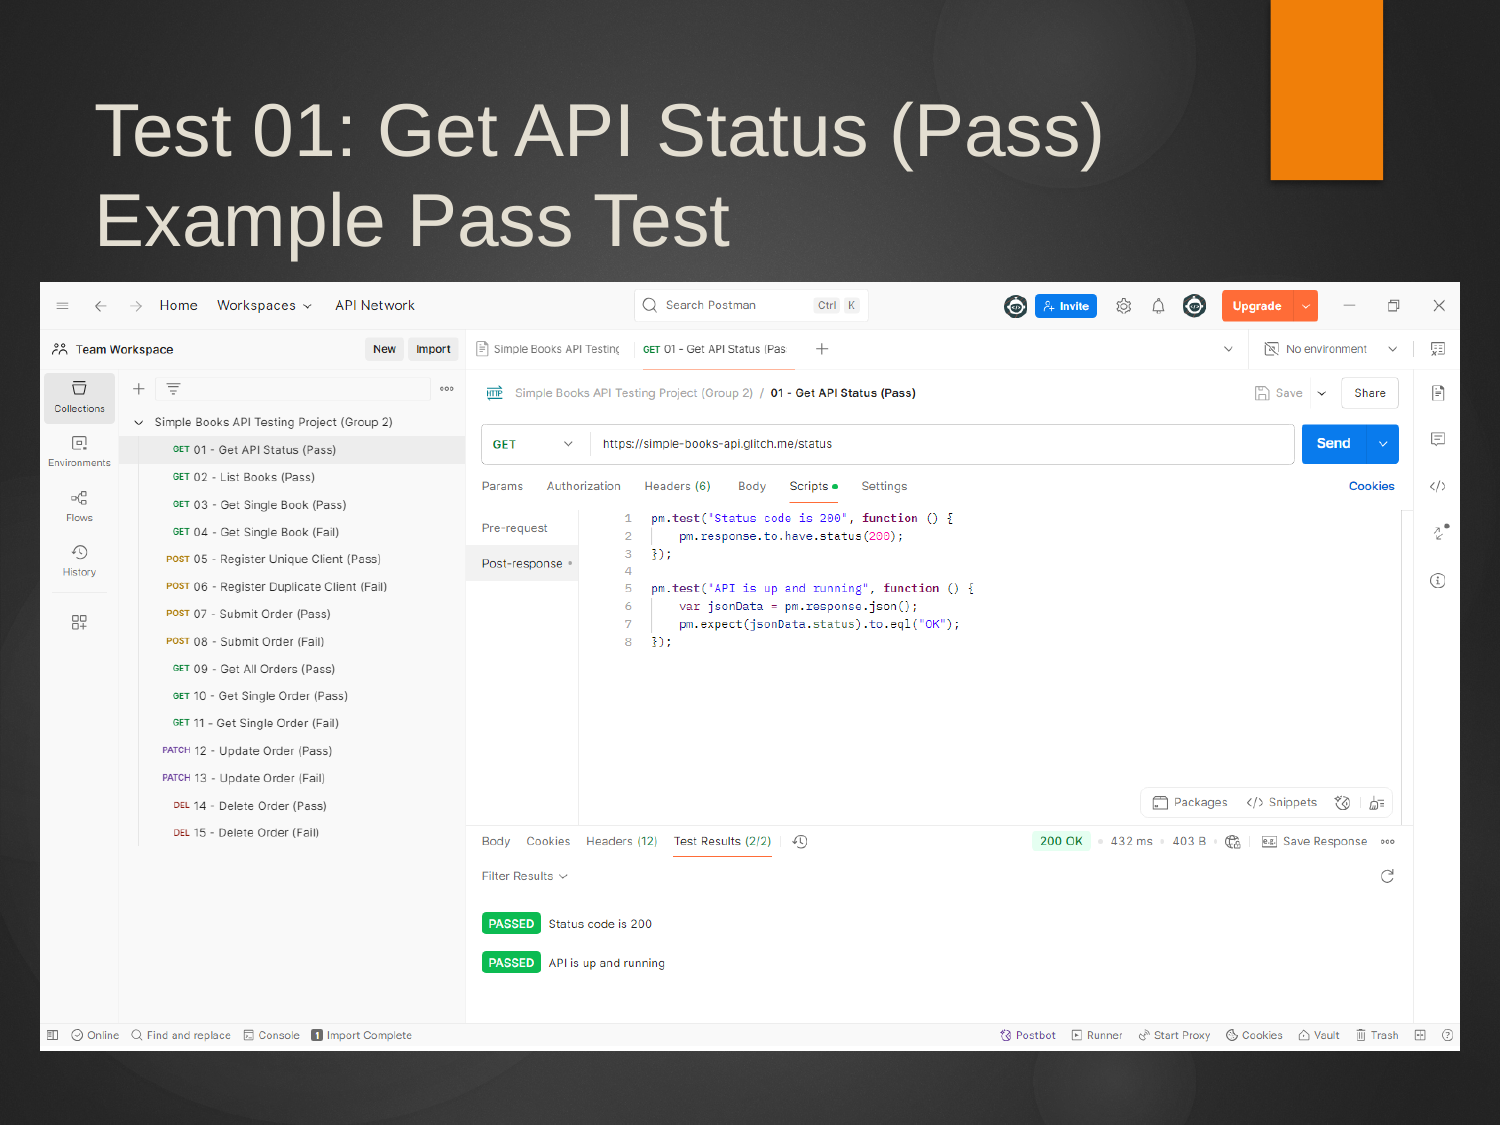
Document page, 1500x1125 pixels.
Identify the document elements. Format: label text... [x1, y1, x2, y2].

title Test 01: Get API Status (Pass) Example Pass Test [79, 74, 1237, 238]
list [40, 282, 1460, 1051]
